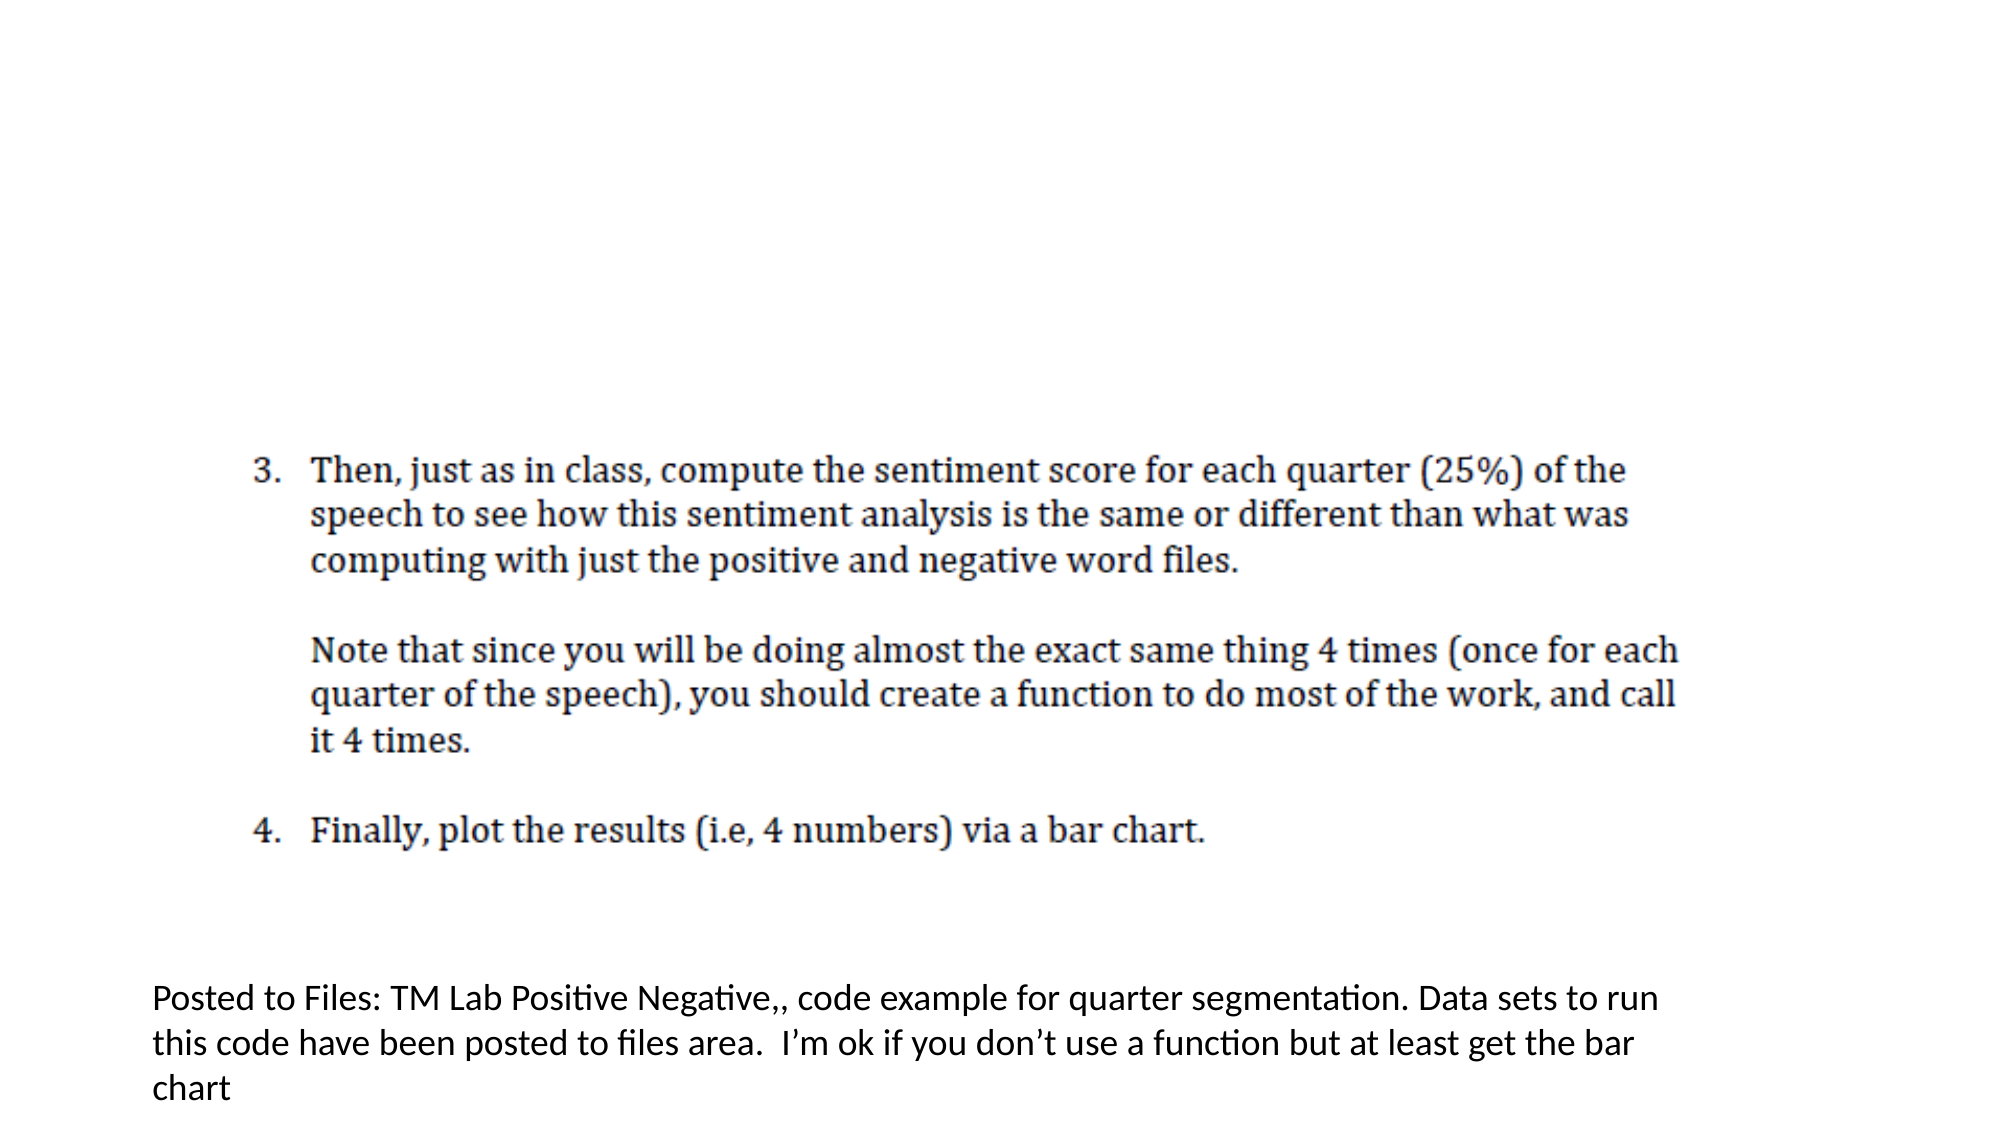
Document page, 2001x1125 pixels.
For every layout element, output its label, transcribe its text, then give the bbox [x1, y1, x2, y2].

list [220, 441, 1780, 889]
text_box Posted to Files: TM Lab Positive Negative,, code example for quarter segmentation. Data sets to run this code have been posted to files area. I’m ok if you don’t use a function but at least get the bar chart [137, 965, 1697, 1116]
